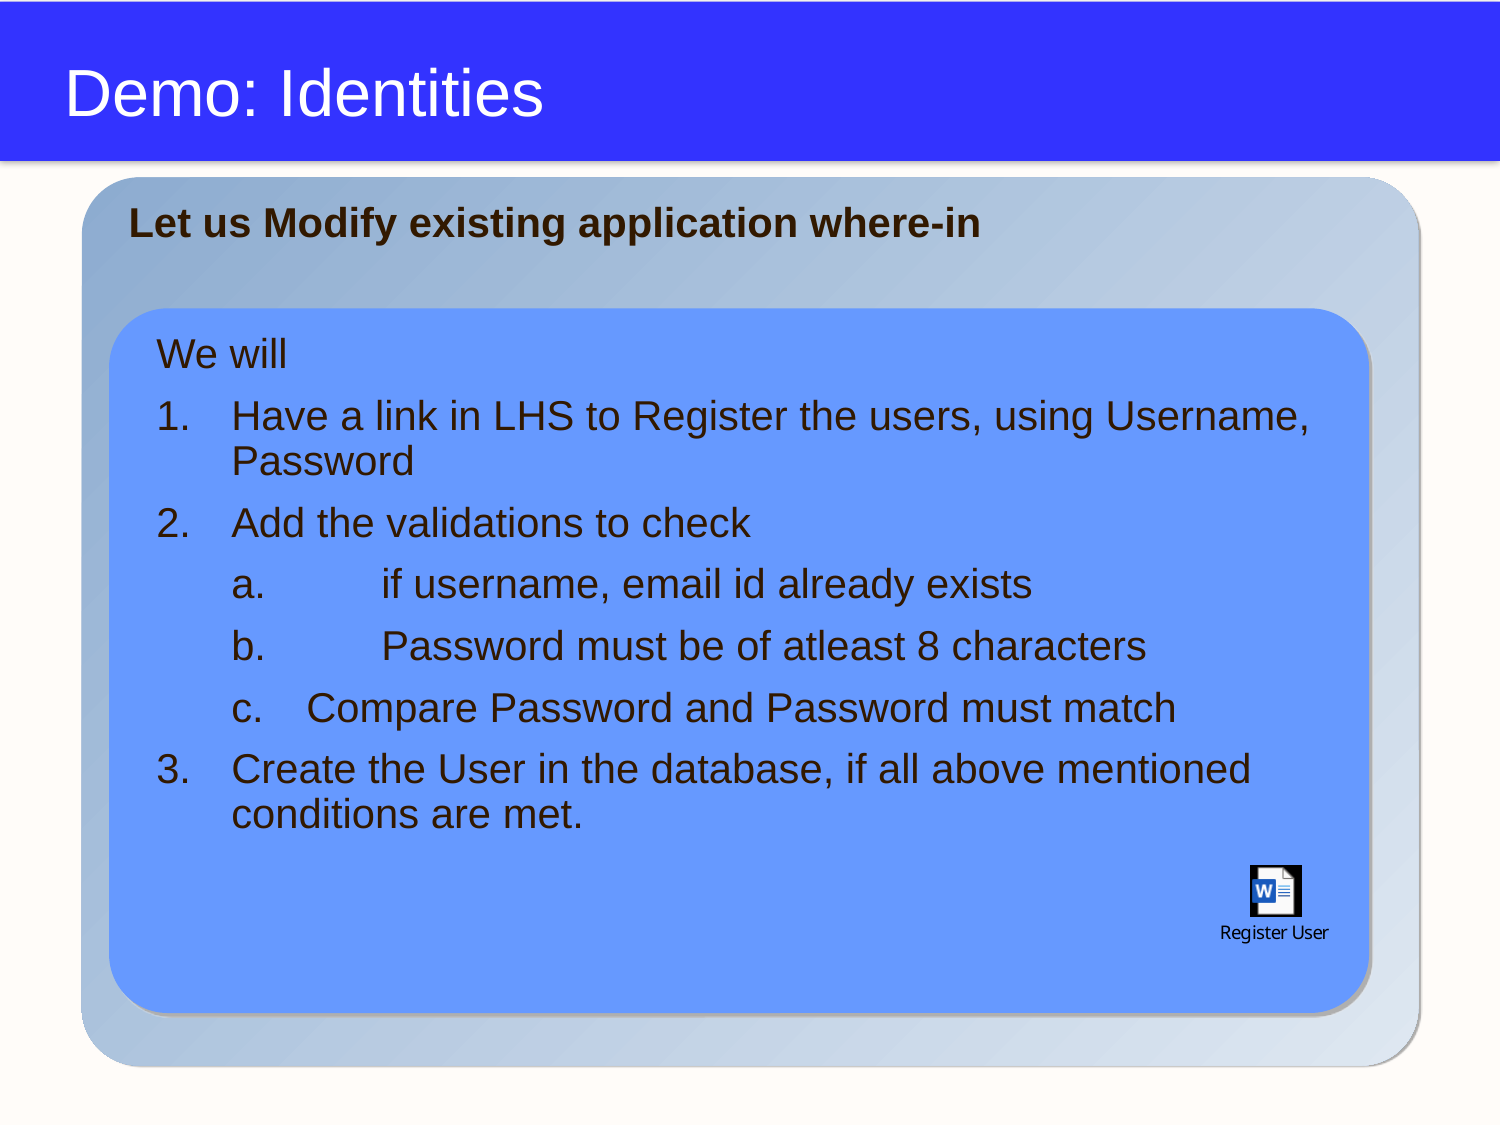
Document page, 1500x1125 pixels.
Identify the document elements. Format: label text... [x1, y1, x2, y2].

text_box Let us Modify existing application where-in [81, 177, 1419, 1066]
text_box We will Have a link in LHS to Register the users, using Username, Password Add the validations to check a. if username, email id already exists b. Password must be of atleast 8 characters Compare Password and Password must match Create the User in the database, if all above mentioned conditions are met. [109, 308, 1370, 1014]
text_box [1199, 864, 1351, 998]
title Demo: Identities [49, 42, 1450, 135]
